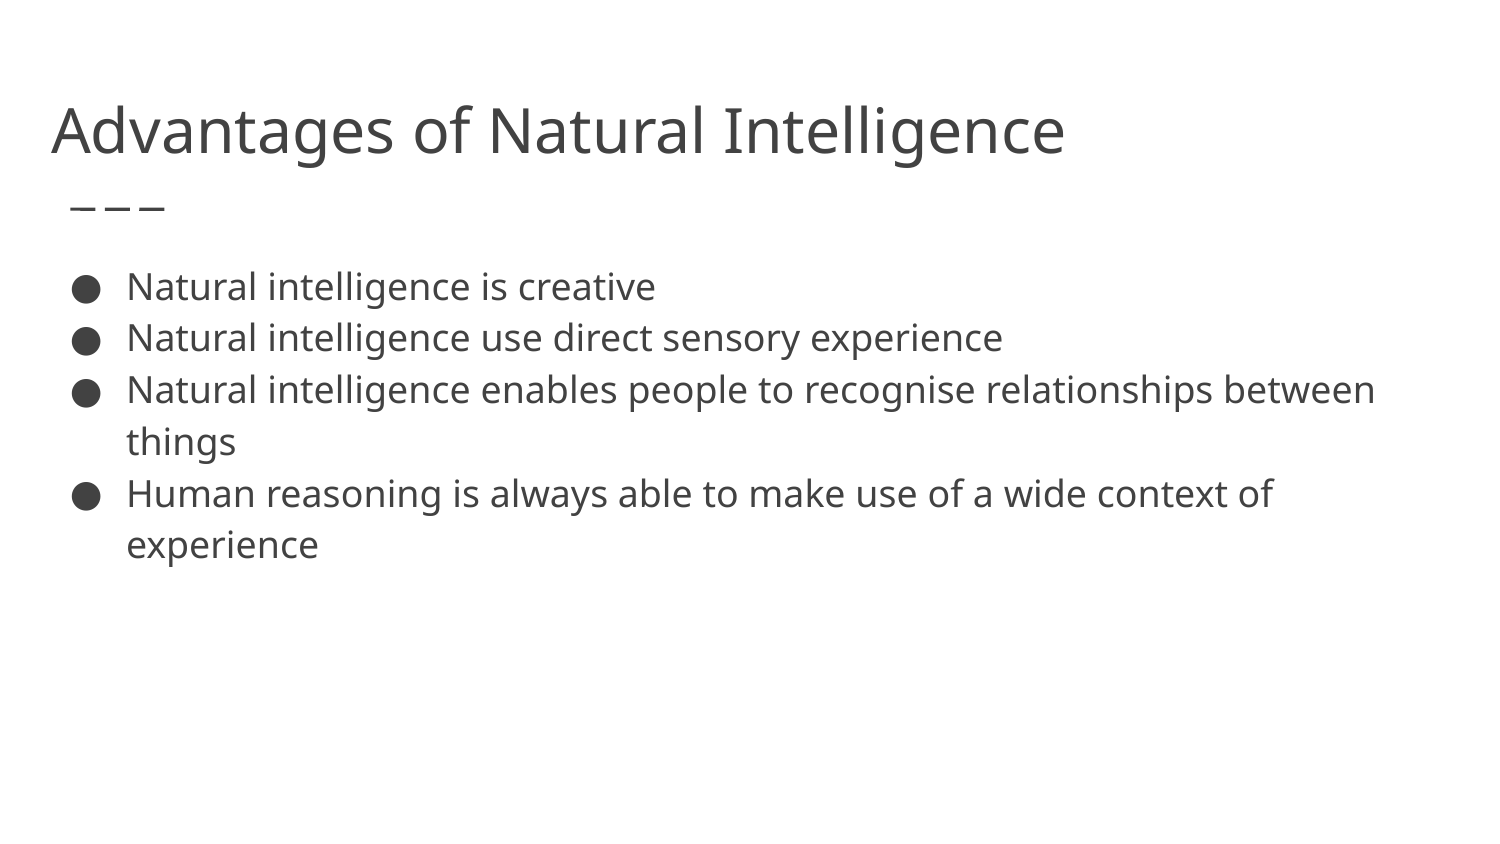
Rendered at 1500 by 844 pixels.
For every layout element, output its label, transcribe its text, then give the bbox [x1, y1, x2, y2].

list Natural intelligence is creative Natural intelligence use direct sensory experience Natural intelligence enables people to recognise relationships between things Human reasoning is always able to make use of a wide context of experience [51, 240, 1449, 750]
title Advantages of Natural Intelligence [51, 61, 1449, 182]
